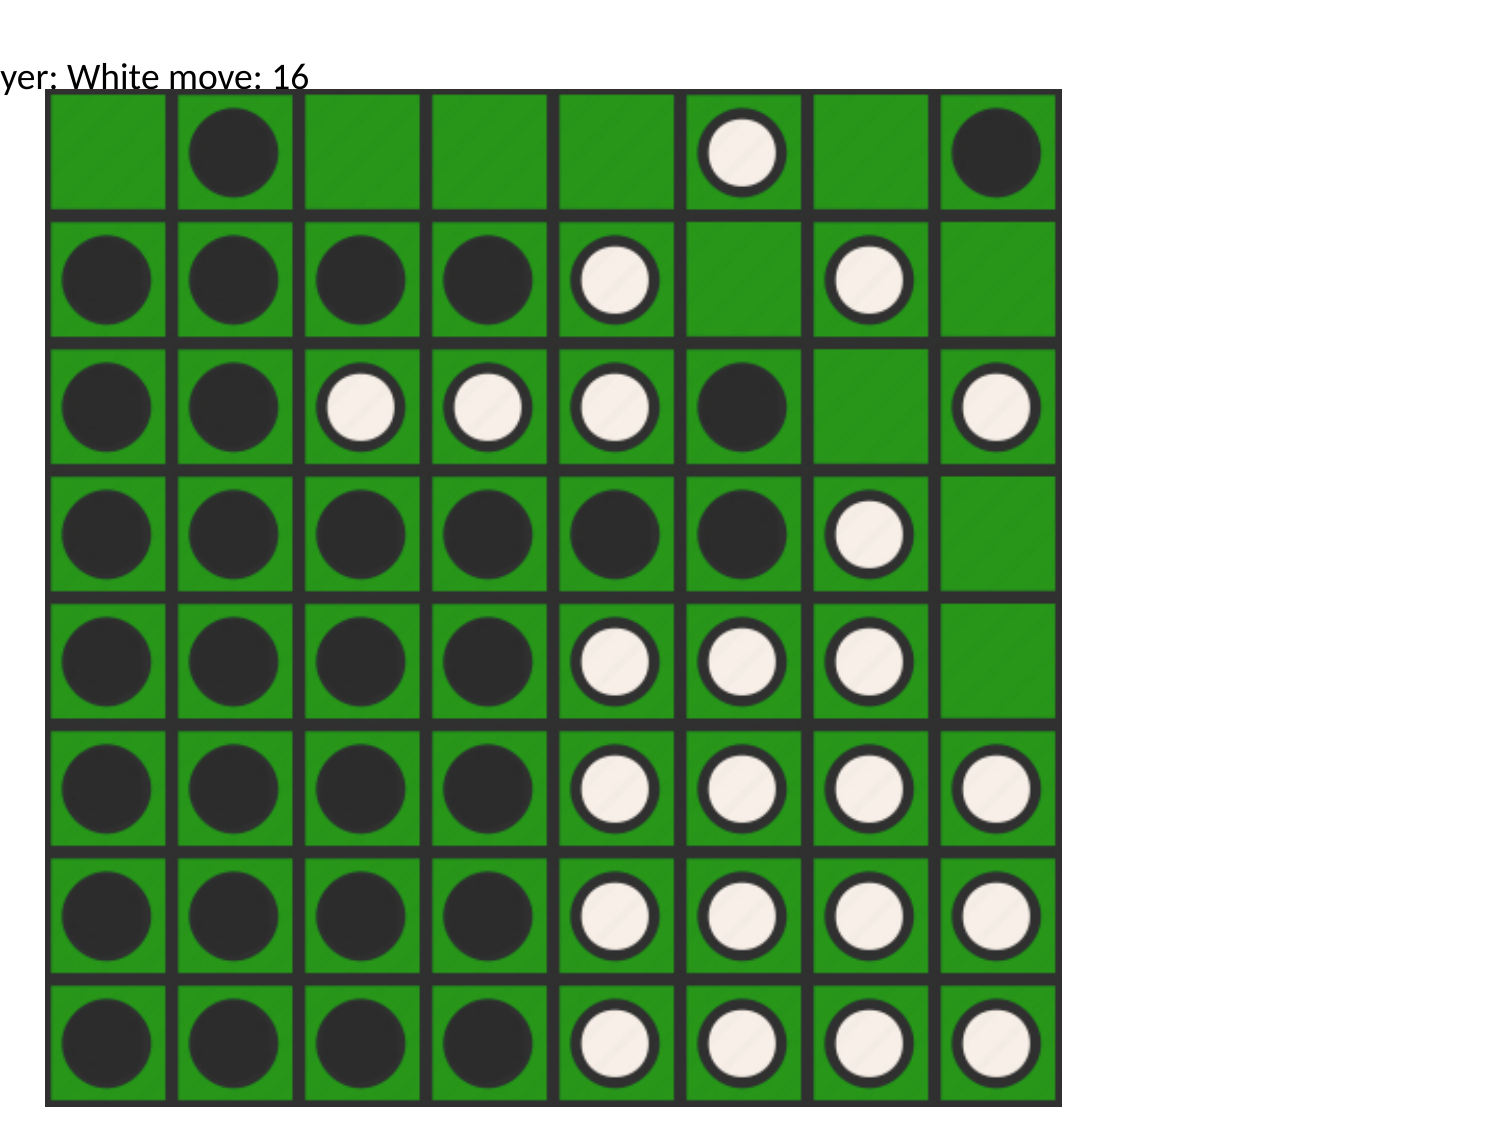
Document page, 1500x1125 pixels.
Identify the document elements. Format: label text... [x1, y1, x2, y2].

picture [44, 89, 1062, 1107]
text_box turn: 50 player: White move: 16 [0, 44, 325, 105]
